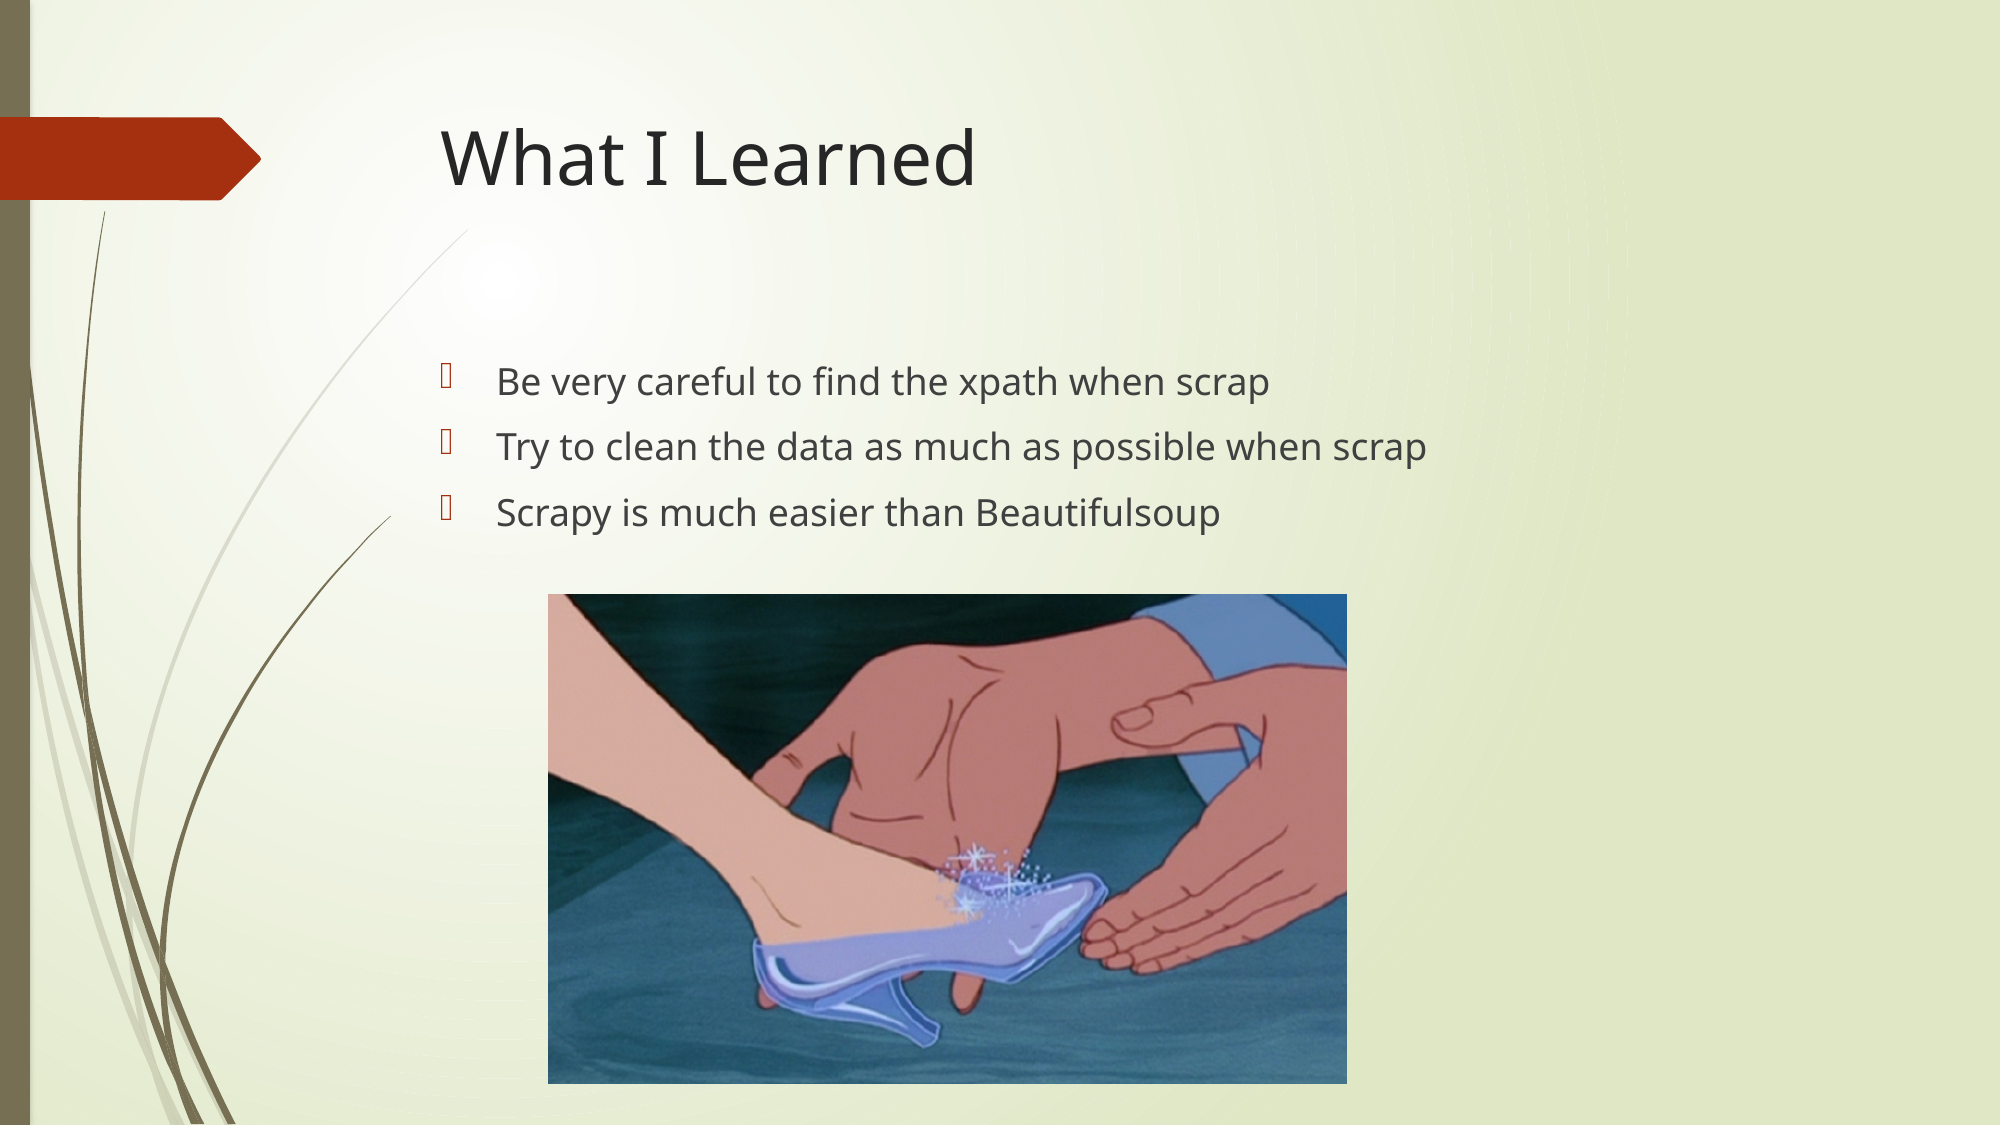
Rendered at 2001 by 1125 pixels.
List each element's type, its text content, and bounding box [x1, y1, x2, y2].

list Be very careful to find the xpath when scrap Try to clean the data as much as possible when scrap Scrapy is much easier than Beautifulsoup [424, 350, 1888, 970]
picture [548, 594, 1348, 1084]
title What I Learned [425, 102, 1888, 313]
